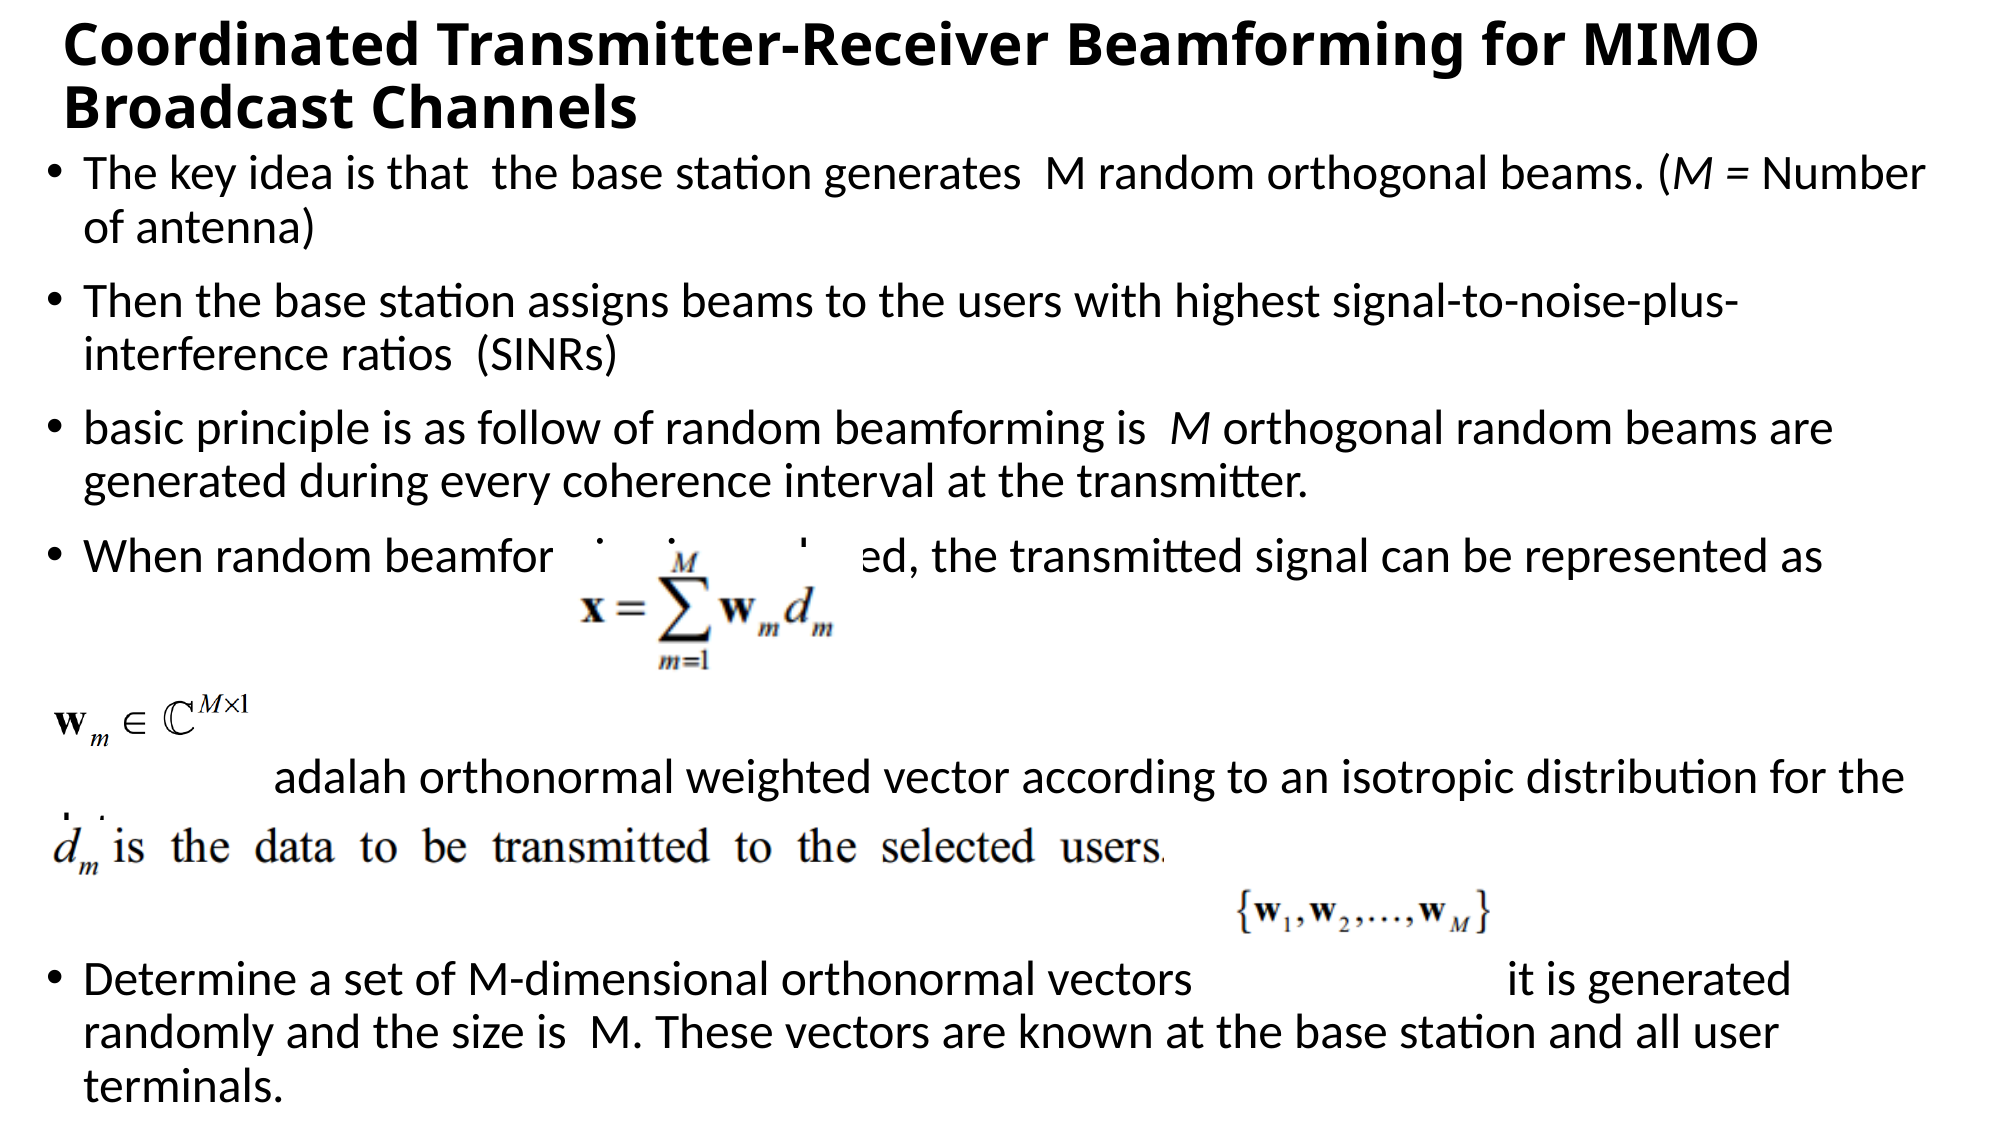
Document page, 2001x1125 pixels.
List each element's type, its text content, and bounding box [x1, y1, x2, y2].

picture [47, 820, 1164, 876]
picture [47, 684, 251, 753]
picture [1220, 875, 1493, 948]
title Coordinated Transmitter-Receiver Beamforming for MIMO Broadcast Channels [47, 39, 1931, 117]
list The key idea is that the base station generates M random orthogonal beams. (M = Number of antenna) Then the base station assigns beams to the users with highest signal-to-noise-plus-interference ratios (SINRs) basic principle is as follow of random beamforming is M orthogonal random beams are generated during every coherence interval at the transmitter. When random beamforming is employed, the transmitted signal can be represented as adalah orthonormal weighted vector according to an isotropic distribution for the data sequences Determine a set of M-dimensional orthonormal vectors it is generated randomly and the size is M. These vectors are known at the base station and all user terminals. [31, 139, 1982, 1125]
picture [553, 547, 863, 689]
